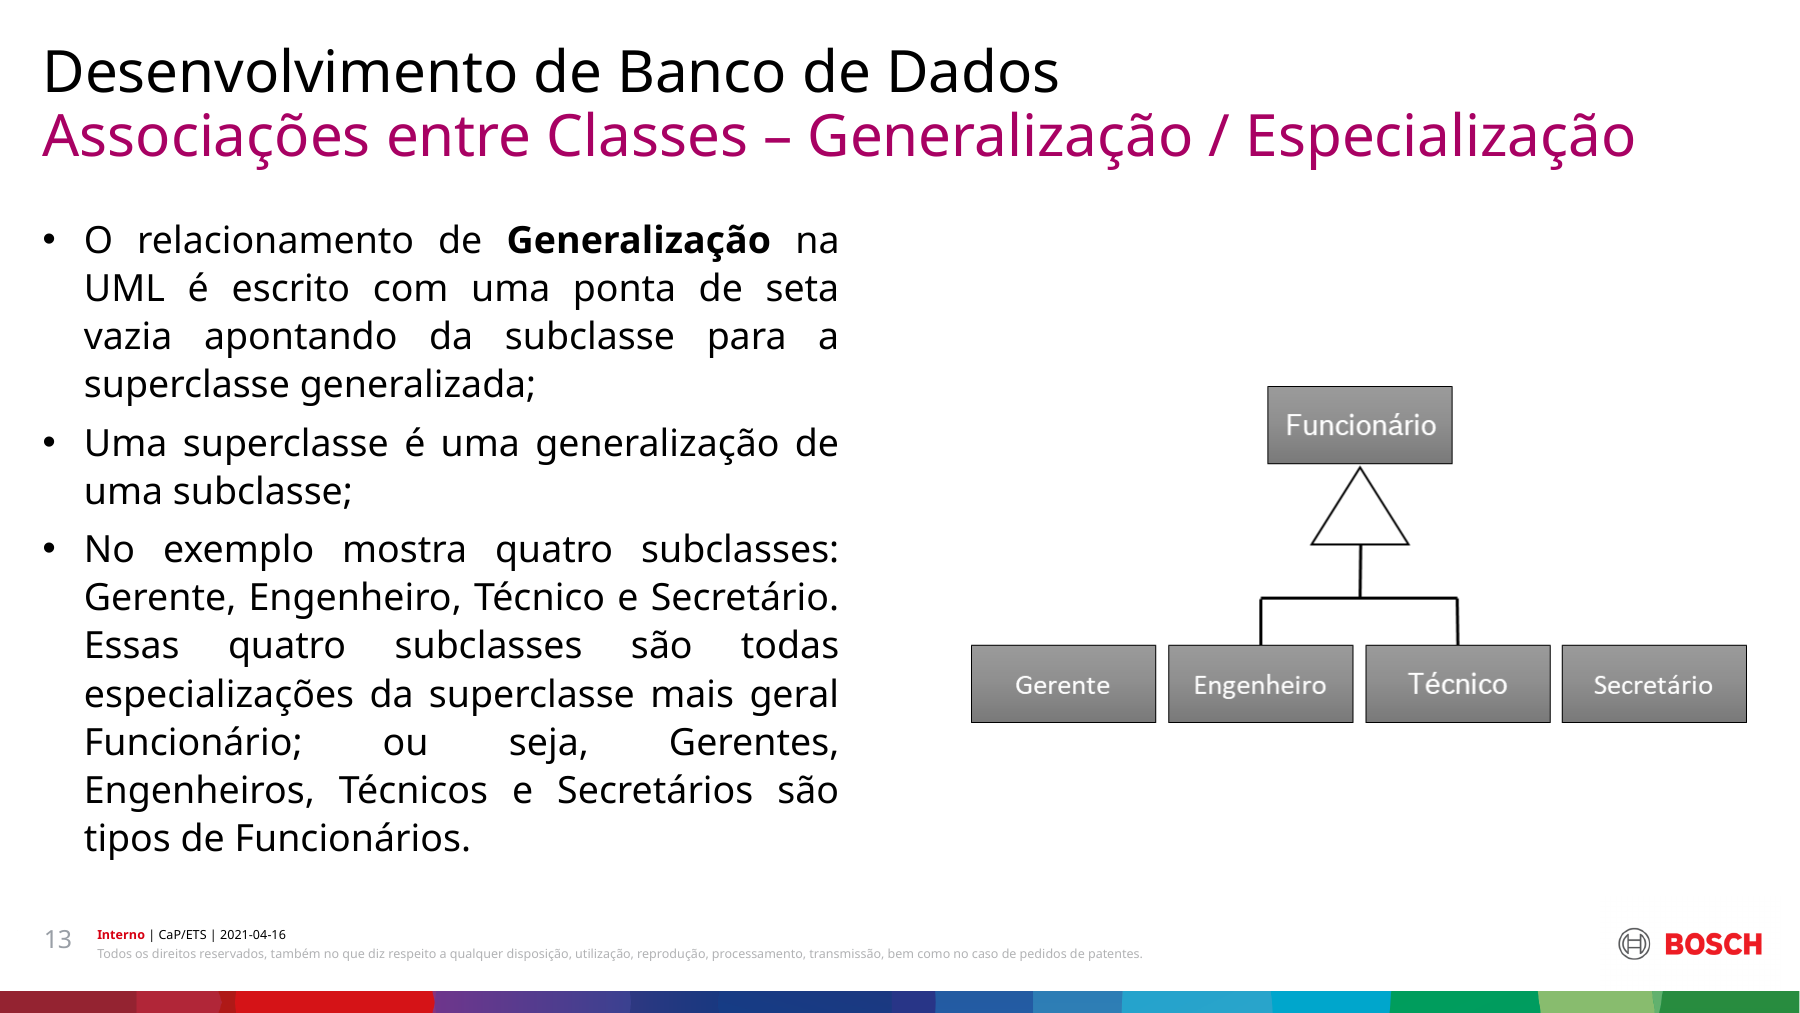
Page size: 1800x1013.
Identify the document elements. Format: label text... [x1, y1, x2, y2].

list Desenvolvimento de Banco de Dados [42, 42, 1757, 106]
slide_number 13 [43, 923, 92, 991]
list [971, 386, 1747, 723]
title Associações entre Classes – Generalização / Especialização [42, 106, 1757, 171]
picture [0, 905, 1272, 1013]
picture [1390, 896, 1800, 1013]
list O relacionamento de Generalização na UML é escrito com uma ponta de seta vazia apontando da subclasse para a superclasse generalizada; Uma superclasse é uma generalização de uma subclasse; No exemplo mostra quatro subclasses: Gerente, Engenheiro, Técnico e Secretário. Essas quatro subclasses são todas especializações da superclasse mais geral Funcionário; ou seja, Gerentes, Engenheiros, Técnicos e Secretários são tipos de Funcionários. [42, 212, 840, 897]
